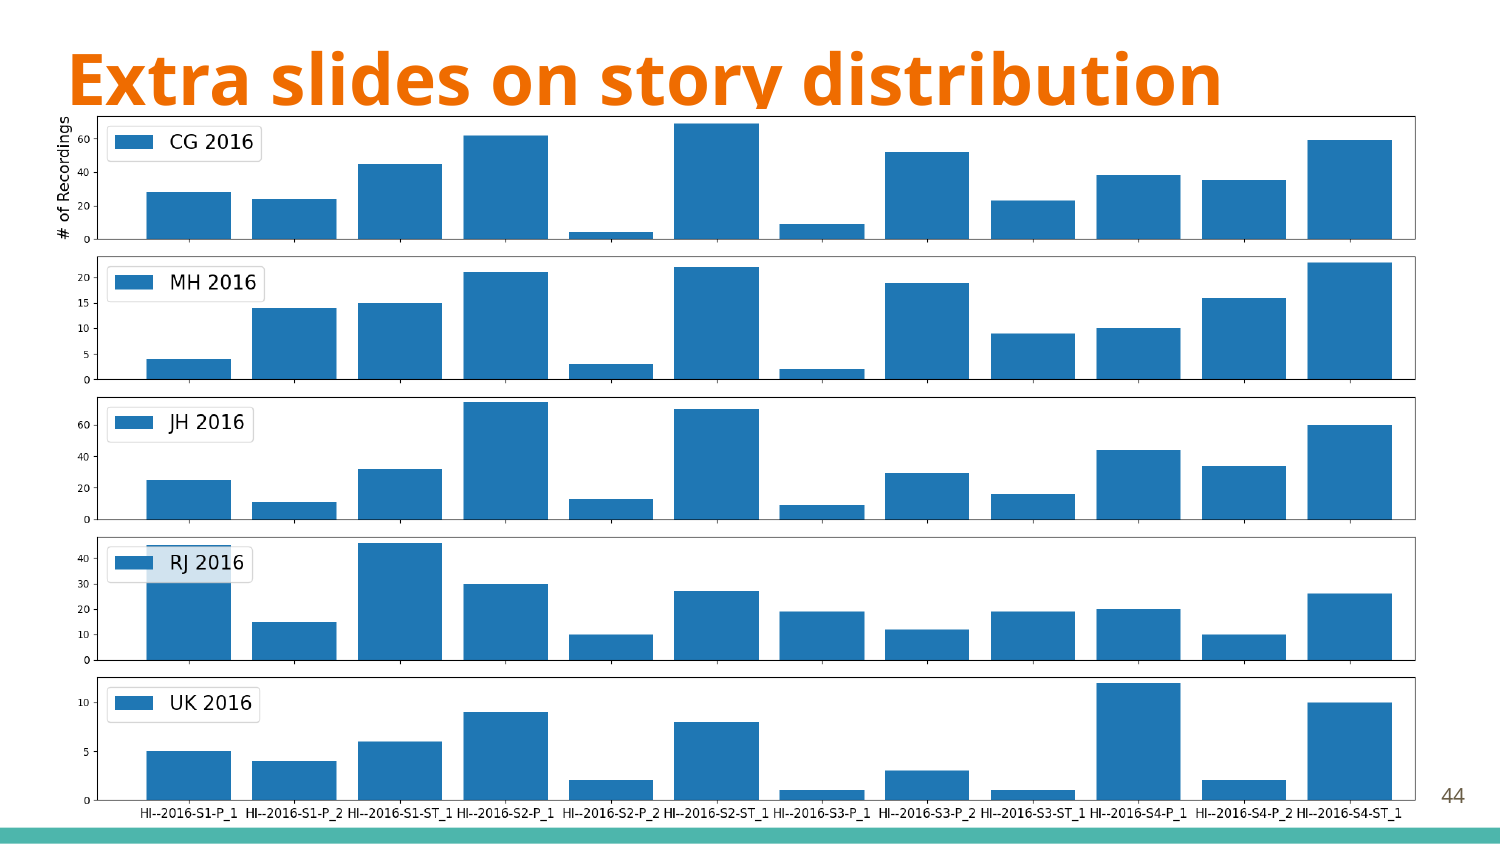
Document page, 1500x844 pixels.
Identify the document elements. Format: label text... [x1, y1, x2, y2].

title Extra slides on story distribution [51, 18, 1449, 135]
slide_number ‹#› [1424, 764, 1480, 830]
picture [48, 109, 1422, 827]
